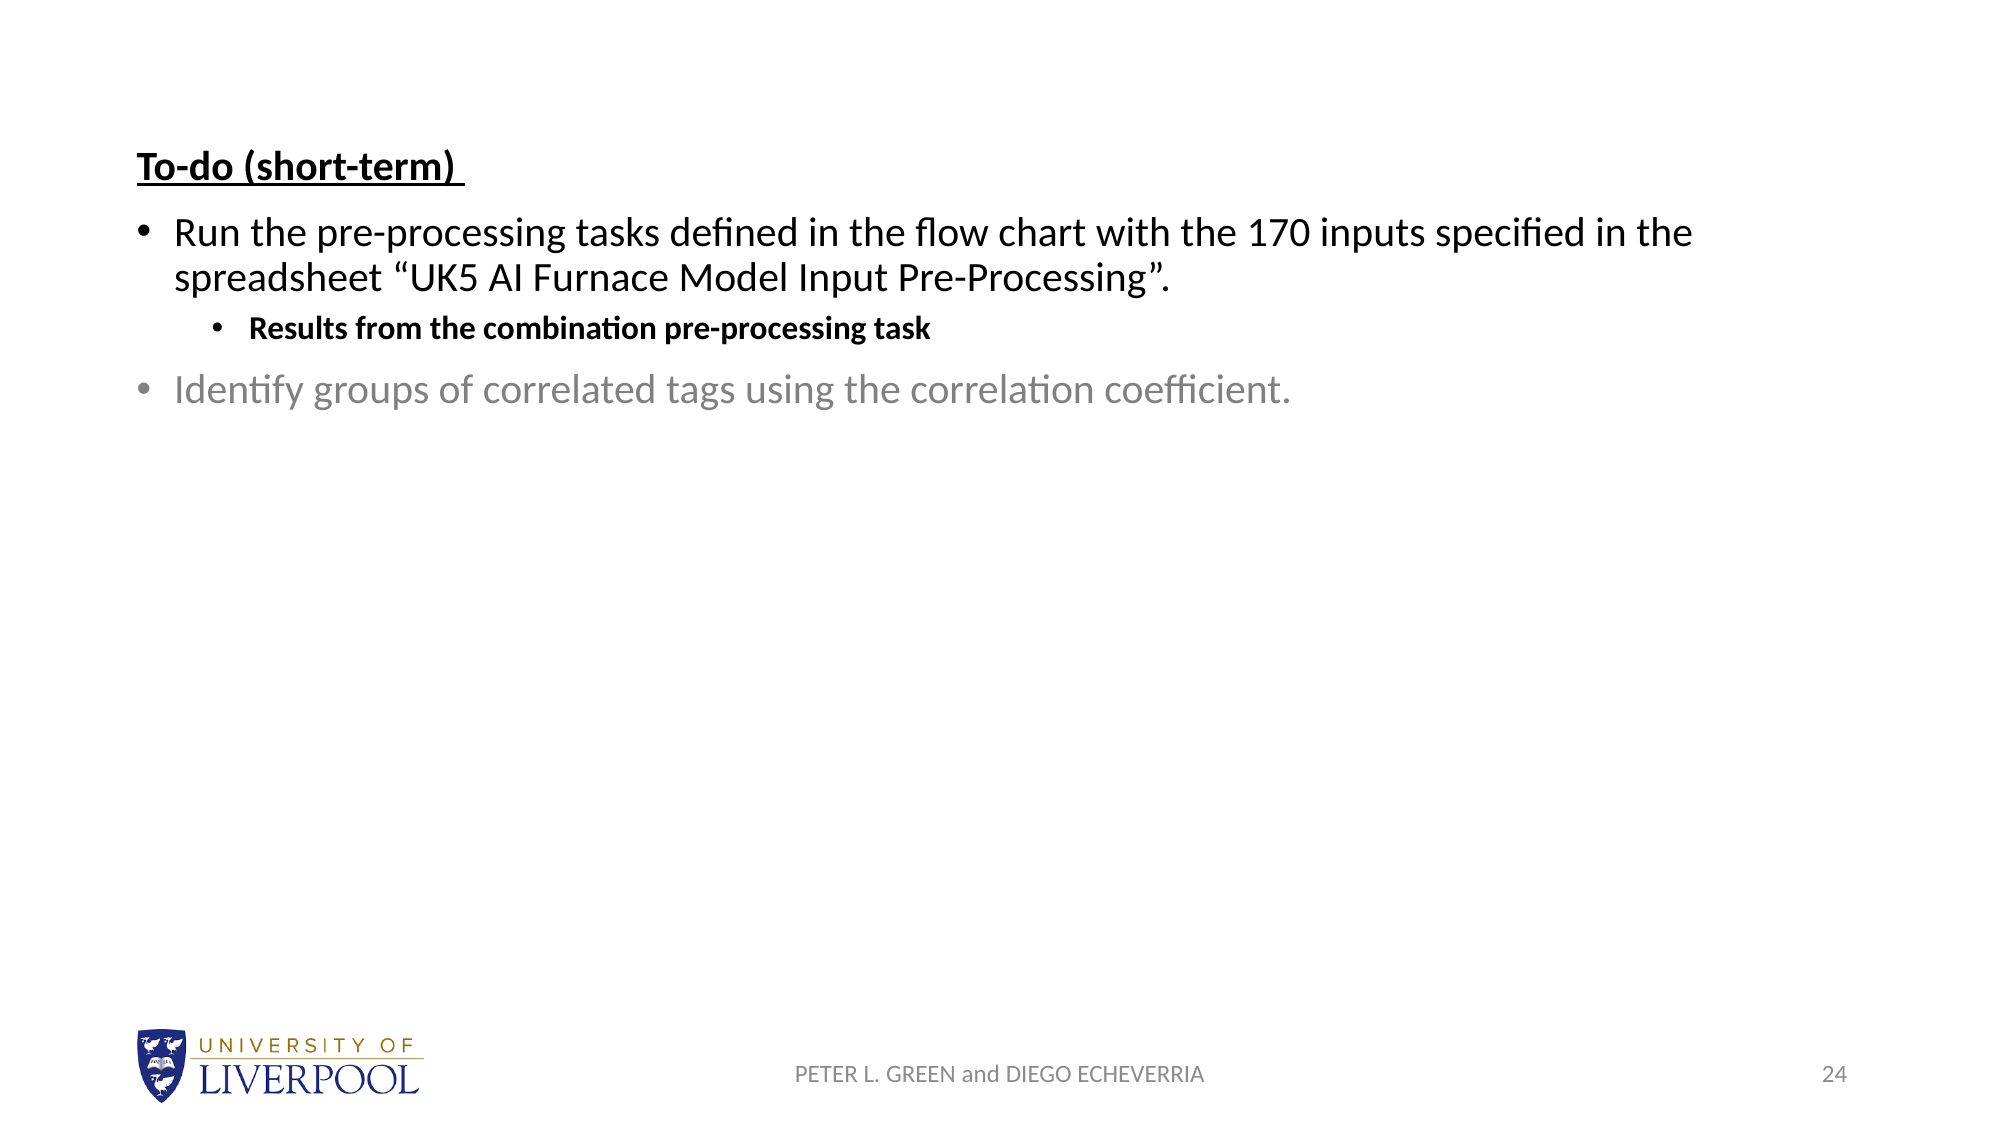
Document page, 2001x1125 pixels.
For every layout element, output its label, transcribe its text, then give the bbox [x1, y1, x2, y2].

list To-do (short-term) Run the pre-processing tasks defined in the flow chart with the 170 inputs specified in the spreadsheet “UK5 AI Furnace Model Input Pre-Processing”. Results from the combination pre-processing task Identify groups of correlated tags using the correlation coefficient. [121, 137, 1847, 918]
slide_number 24 [1412, 1042, 1863, 1103]
footer PETER L. GREEN and DIEGO ECHEVERRIA [662, 1042, 1338, 1103]
picture [137, 1029, 424, 1103]
